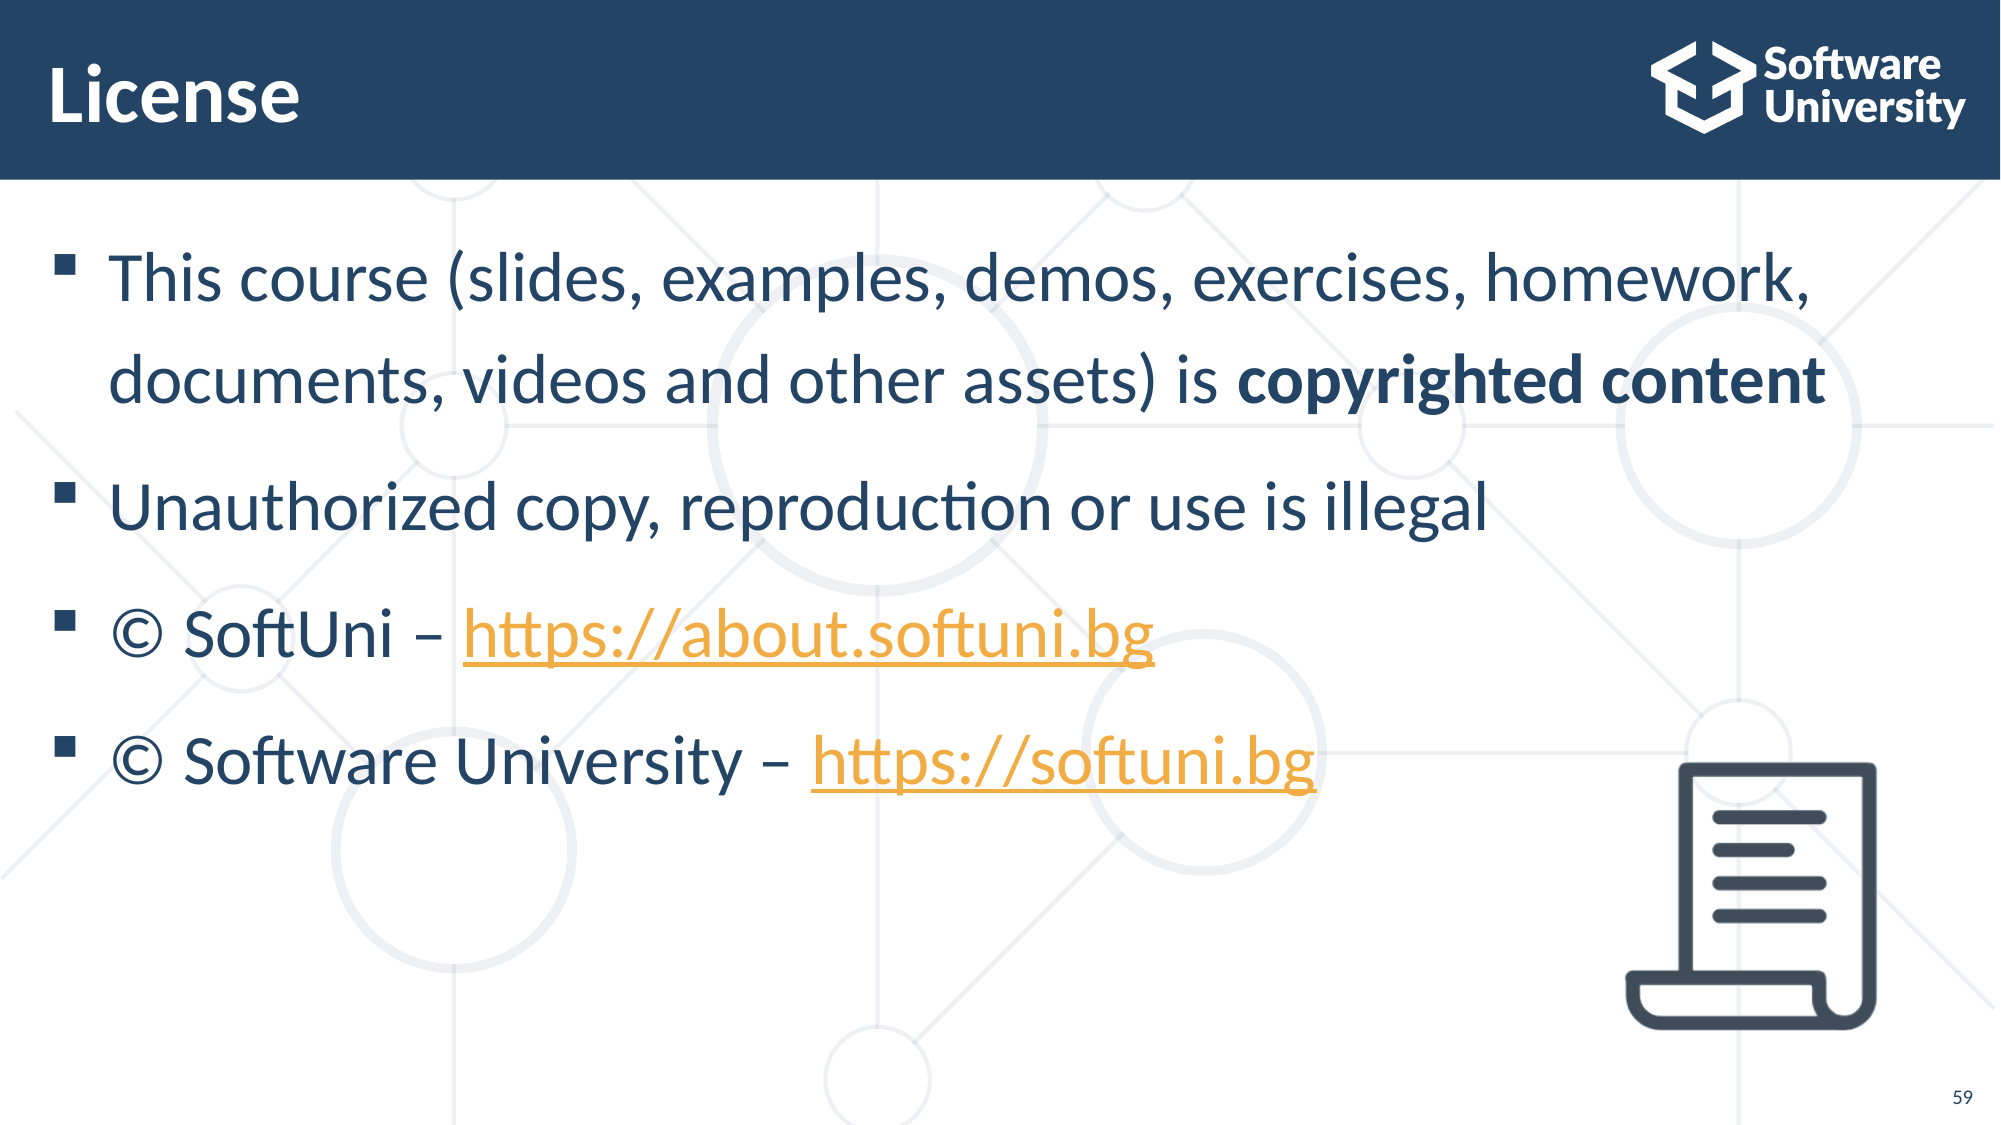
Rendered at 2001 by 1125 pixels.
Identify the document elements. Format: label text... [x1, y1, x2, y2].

picture [1598, 728, 1916, 1065]
title License [31, 16, 1625, 162]
slide_number 59 [1927, 1067, 1989, 1117]
picture [1651, 41, 1966, 134]
list This course (slides, examples, demos, exercises, homework, documents, videos and other assets) is copyrighted content Unauthorized copy, reproduction or use is illegal © SoftUni – https://about.softuni.bg © Software University – https://softuni.bg [31, 208, 1970, 1104]
